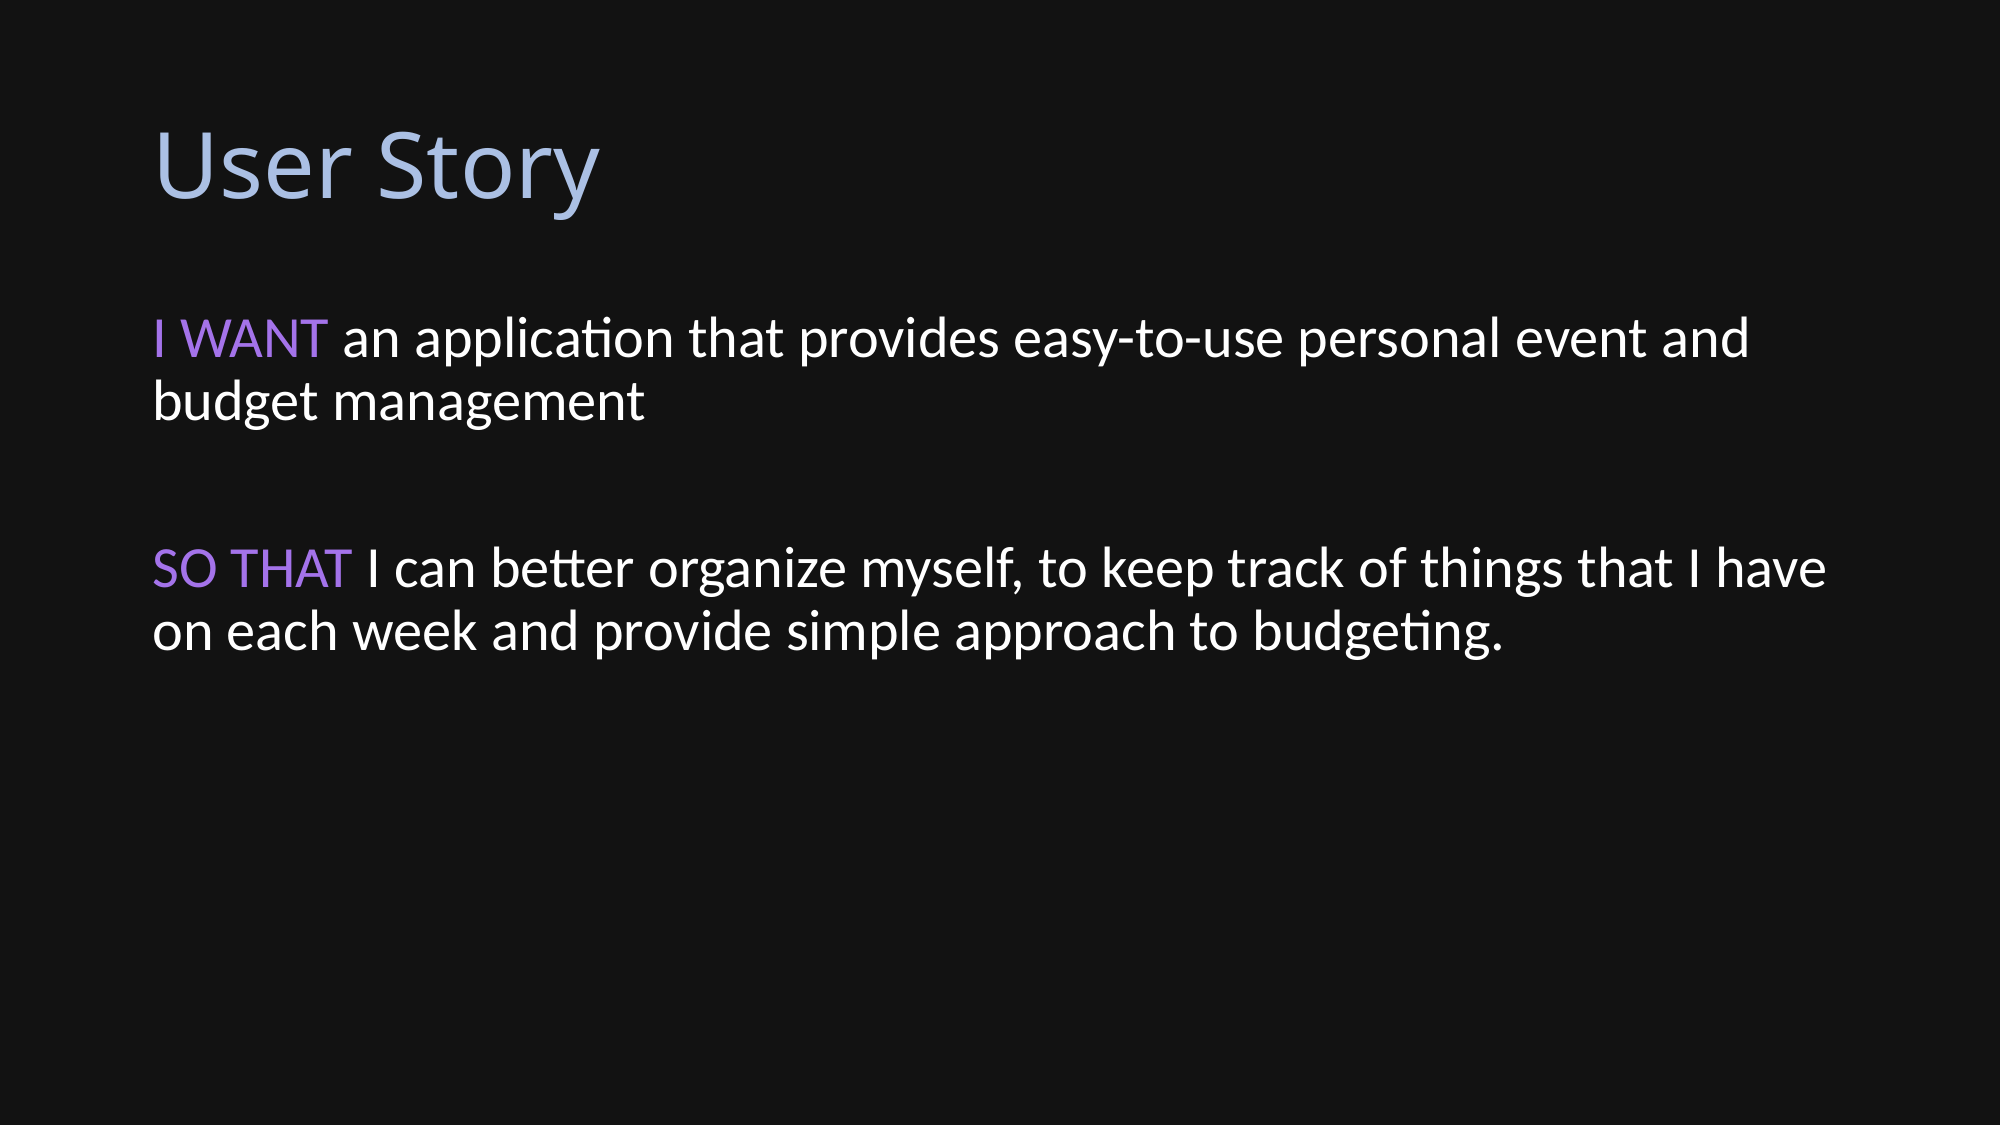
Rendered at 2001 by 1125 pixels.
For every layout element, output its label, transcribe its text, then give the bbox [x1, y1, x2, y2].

list I WANT an application that provides easy-to-use personal event and budget management SO THAT I can better organize myself, to keep track of things that I have on each week and provide simple approach to budgeting. [137, 299, 1863, 1014]
title User Story [137, 59, 1863, 278]
